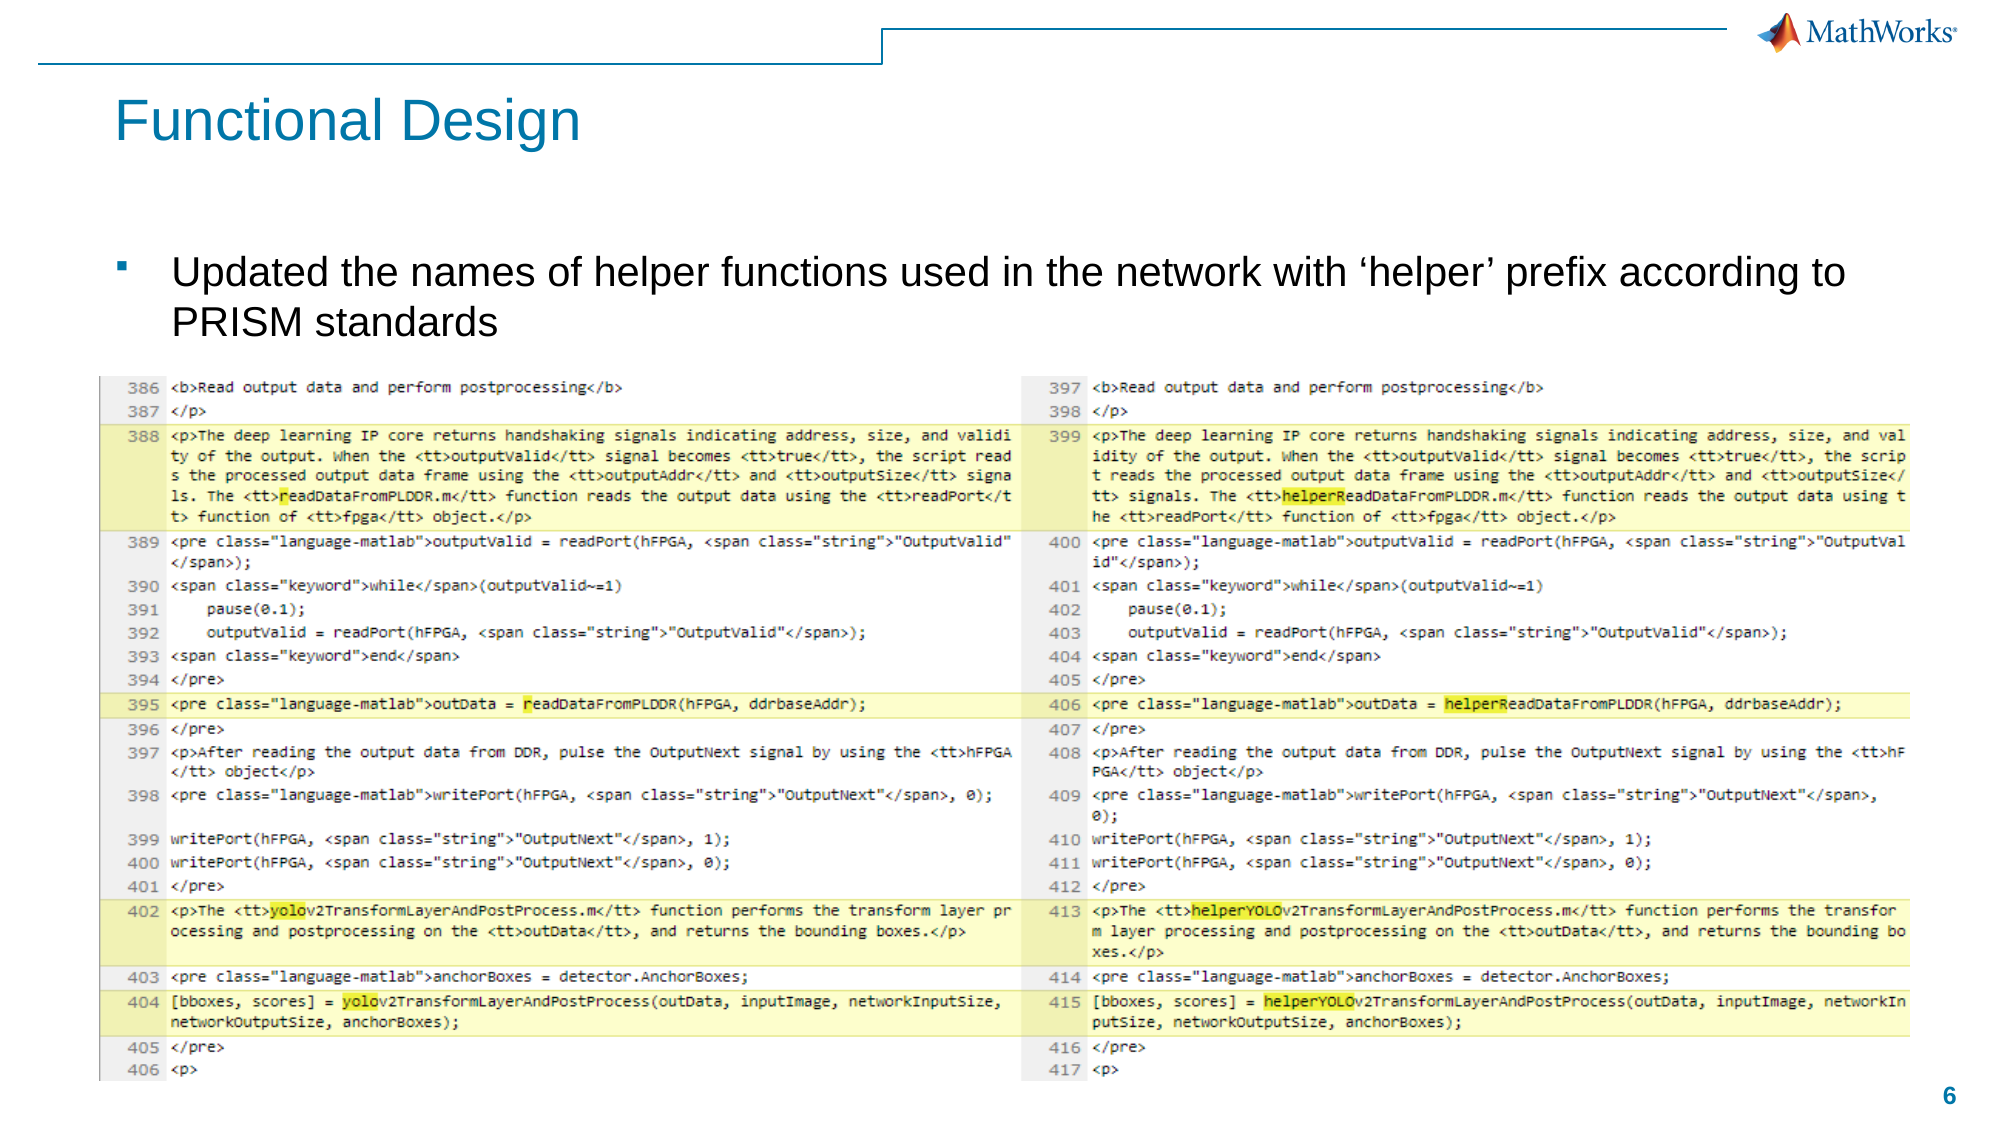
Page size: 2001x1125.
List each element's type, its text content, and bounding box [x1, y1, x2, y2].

title Functional Design [99, 75, 1867, 237]
picture [99, 376, 1910, 1081]
picture [1751, 3, 1970, 63]
list Updated the names of helper functions used in the network with ‘helper’ prefix according to PRISM standards [99, 237, 1867, 355]
